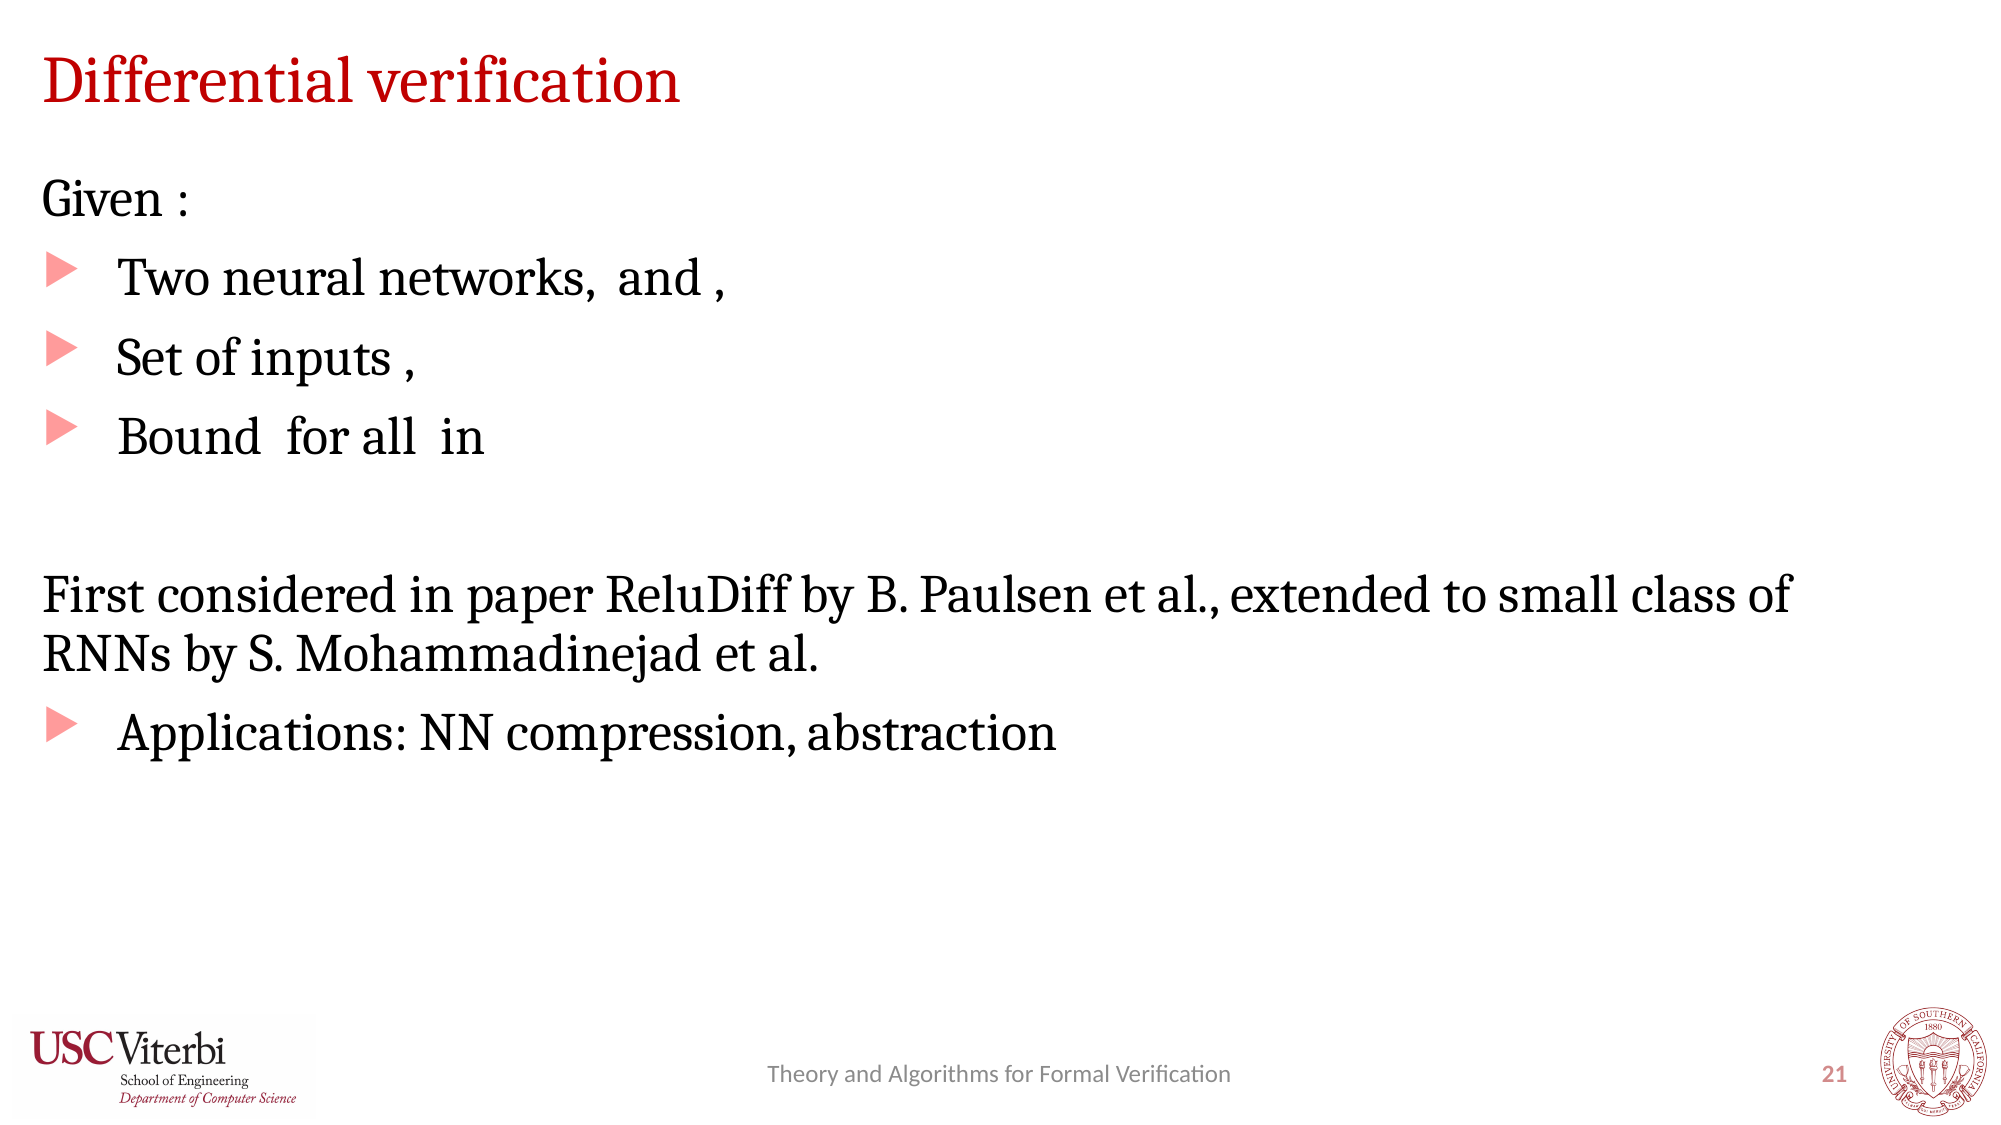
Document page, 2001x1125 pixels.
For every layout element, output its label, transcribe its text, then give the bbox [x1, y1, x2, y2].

picture [1879, 1002, 1988, 1119]
title Differential verification [27, 12, 1947, 150]
slide_number 21 [1684, 1042, 1863, 1103]
footer Theory and Algorithms for Formal Verification [662, 1042, 1338, 1103]
picture [12, 1014, 316, 1119]
